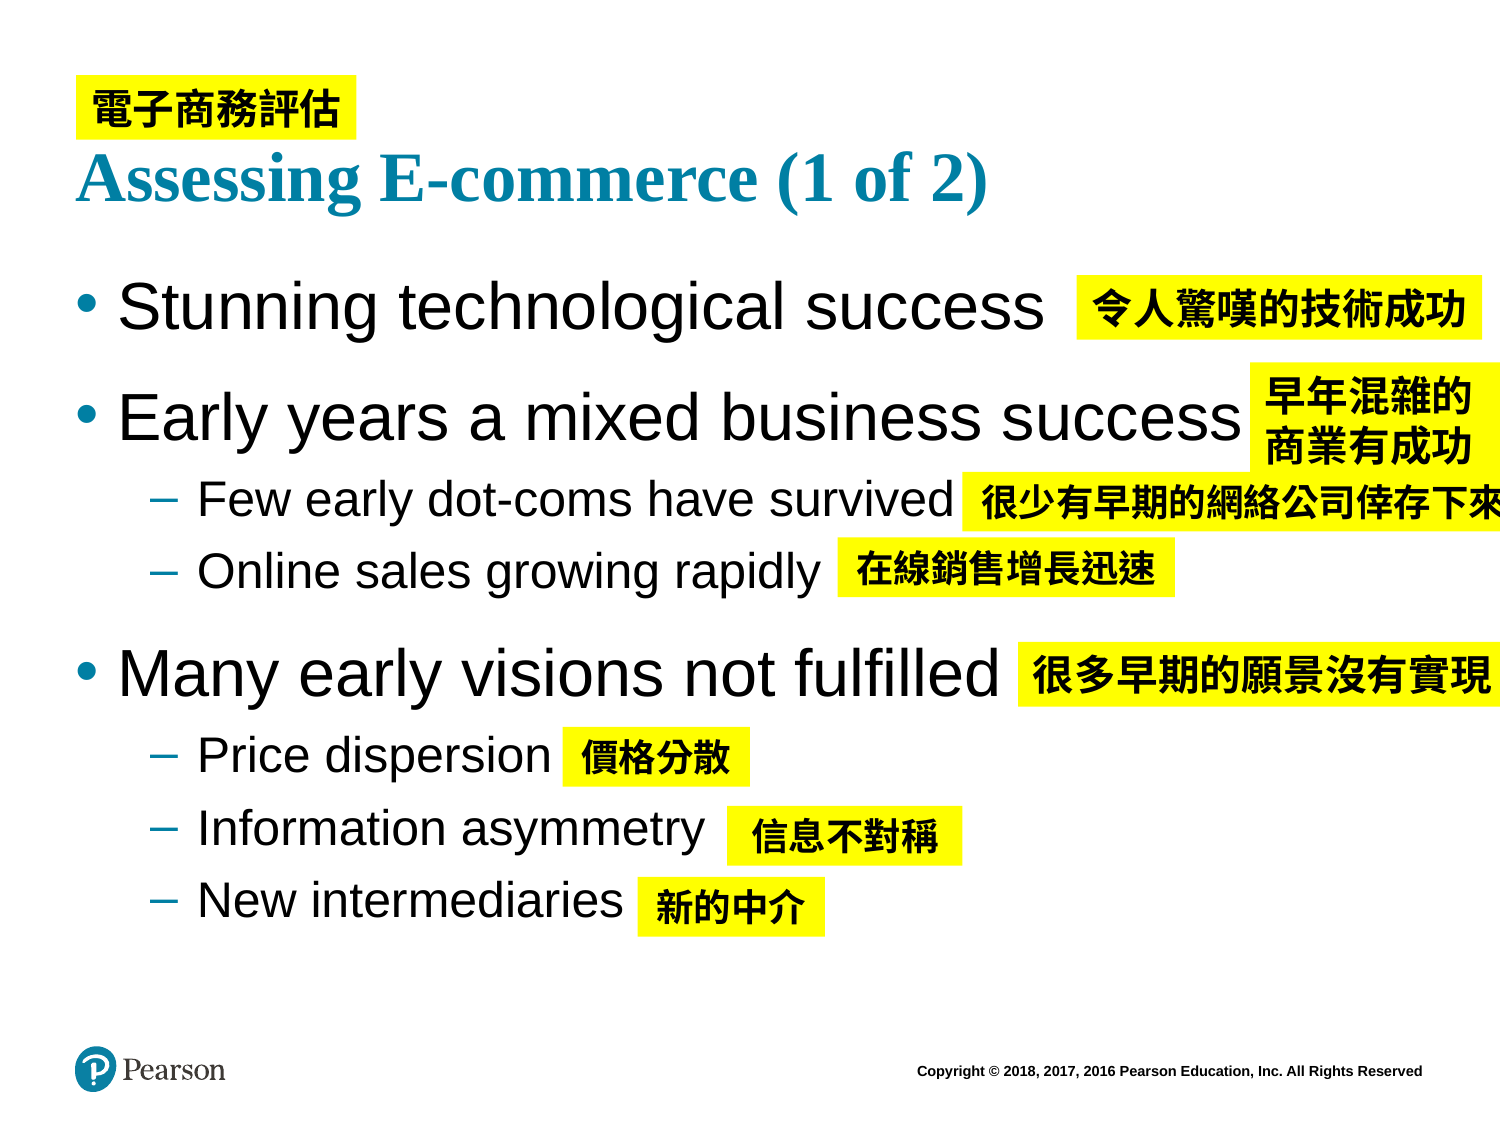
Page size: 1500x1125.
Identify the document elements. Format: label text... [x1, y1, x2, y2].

text_box 價格分散 [562, 726, 750, 787]
text_box 信息不對稱 [727, 805, 963, 866]
title Assessing E-commerce (1 of 2) [75, 35, 1425, 216]
list Stunning technological success Early years a mixed business success Few early dot-coms have survived Online sales growing rapidly Many early visions not fulfilled Price dispersion Information asymmetry New intermediaries [75, 262, 1425, 1005]
text_box 早年混雜的商業有成功 [1250, 362, 1500, 471]
text_box 很少有早期的網絡公司倖存下來 [962, 471, 1500, 532]
text_box 電子商務評估 [76, 75, 357, 140]
text_box 令人驚嘆的技術成功 [1076, 275, 1483, 340]
text_box 很多早期的願景沒有實現 [1018, 641, 1500, 707]
text_box 在線銷售增長迅速 [837, 537, 1175, 598]
text_box 新的中介 [637, 876, 825, 937]
